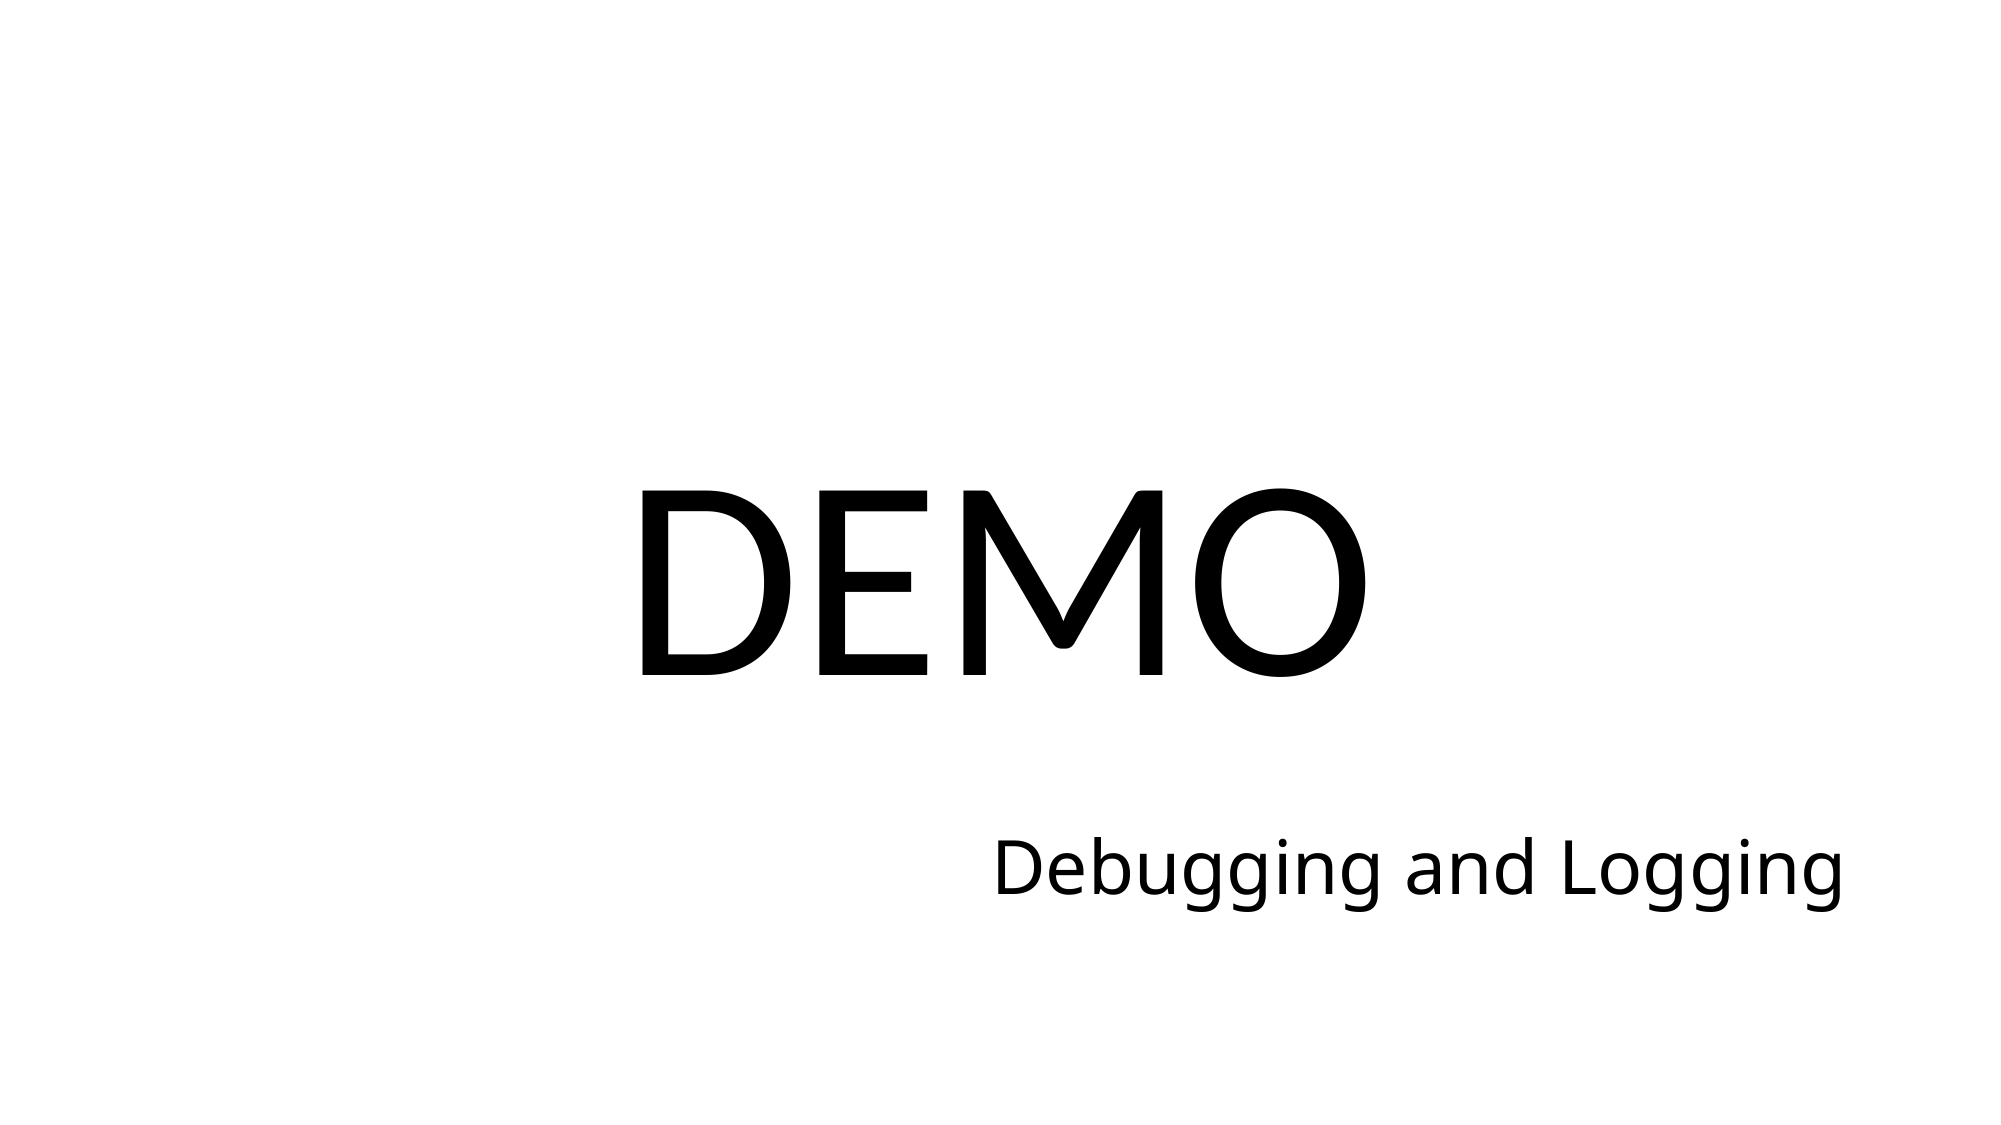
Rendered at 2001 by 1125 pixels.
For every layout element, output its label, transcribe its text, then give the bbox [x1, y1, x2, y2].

title Debugging and Logging [833, 807, 1863, 933]
